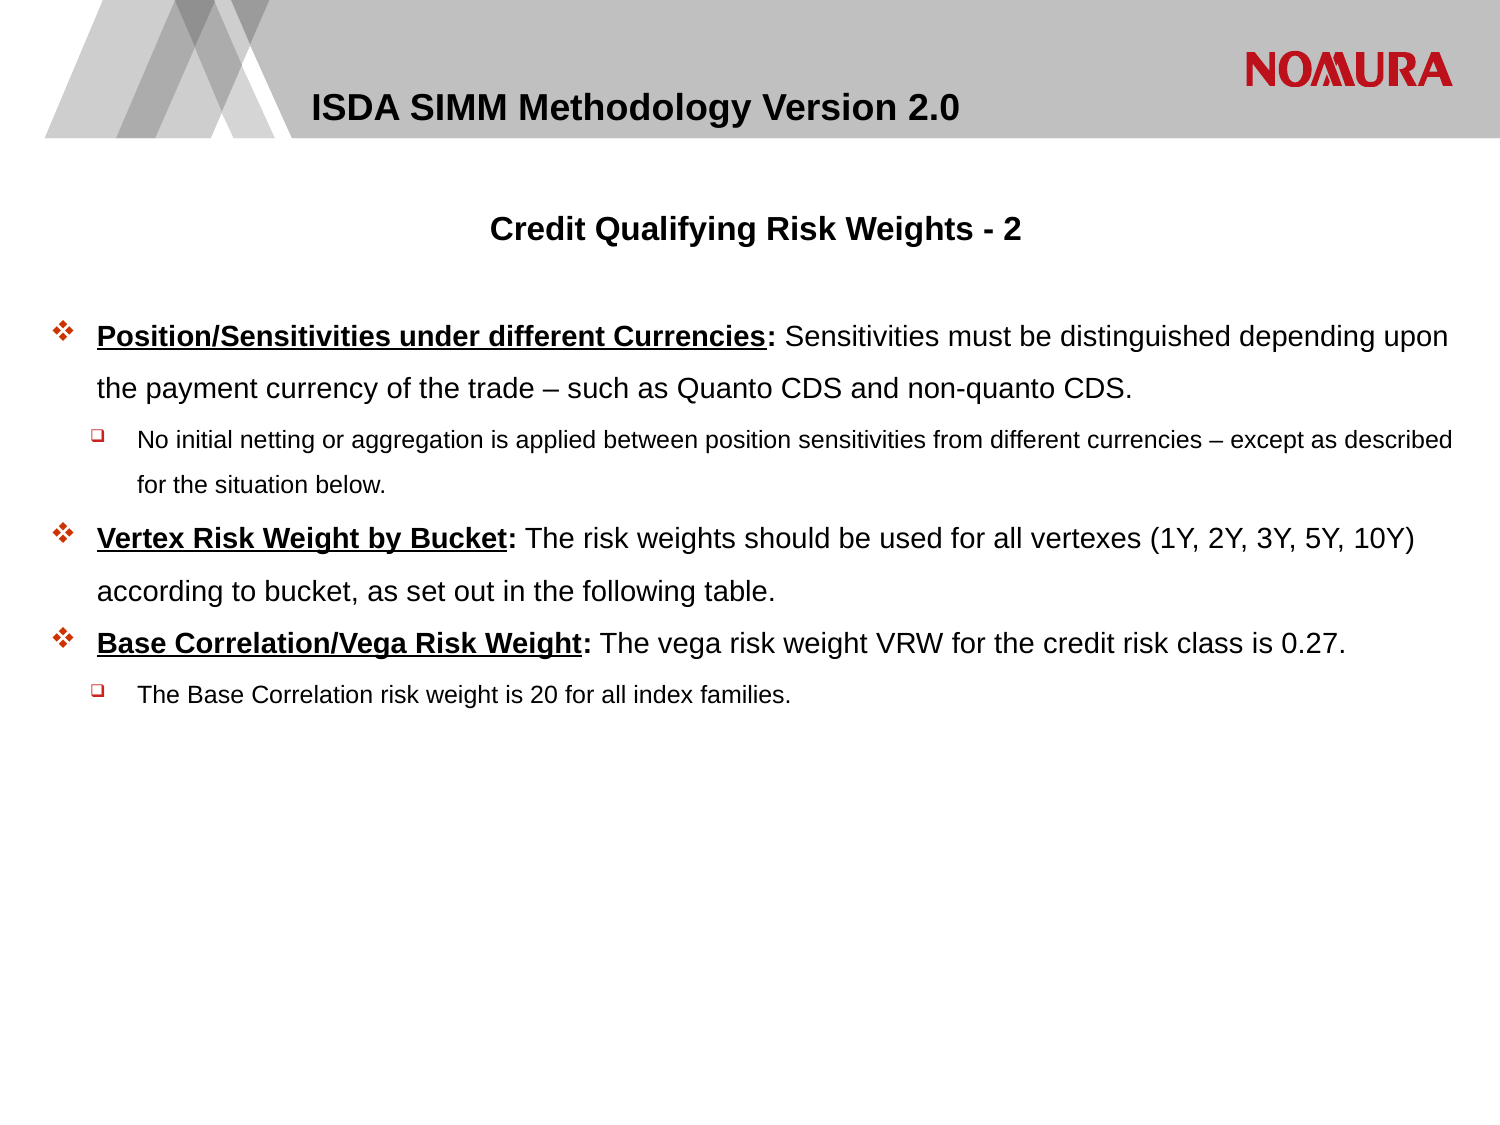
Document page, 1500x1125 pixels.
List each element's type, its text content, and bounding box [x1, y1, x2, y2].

title ISDA SIMM Methodology Version 2.0 [311, 9, 1223, 128]
list Credit Qualifying Risk Weights - 2 Position/Sensitivities under different Currencies: Sensitivities must be distinguished depending upon the payment currency of the trade – such as Quanto CDS and non-quanto CDS. No initial netting or aggregation is applied between position sensitivities from different currencies – except as described for the situation below. Vertex Risk Weight by Bucket: The risk weights should be used for all vertexes (1Y, 2Y, 3Y, 5Y, 10Y) according to bucket, as set out in the following table. Base Correlation/Vega Risk Weight: The vega risk weight VRW for the credit risk class is 0.27. The Base Correlation risk weight is 20 for all index families. [50, 187, 1463, 1100]
